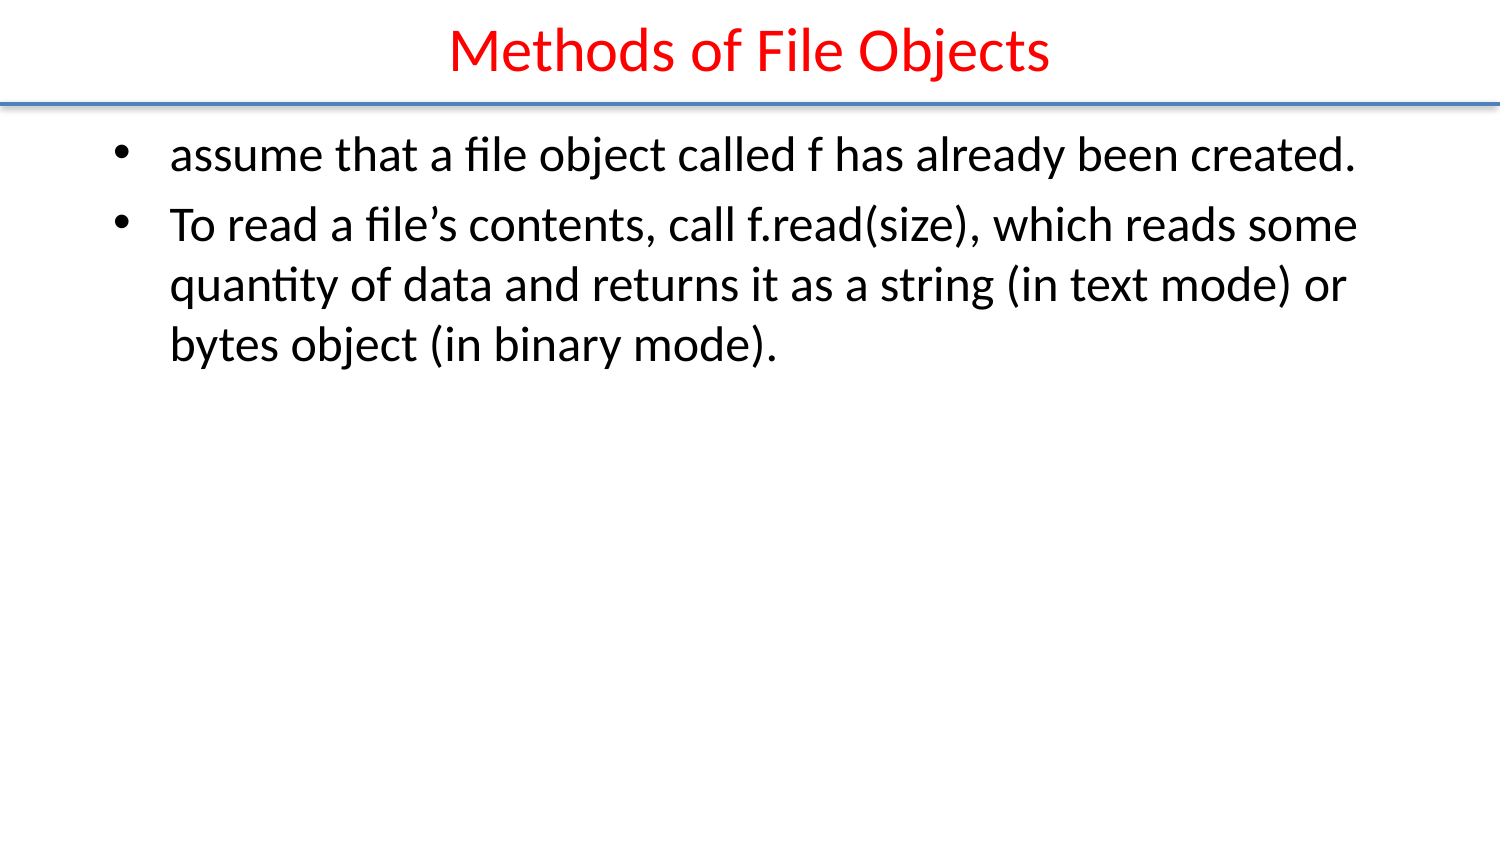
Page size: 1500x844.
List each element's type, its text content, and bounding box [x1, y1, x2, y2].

title Methods of File Objects [0, 0, 1500, 93]
list assume that a file object called f has already been created. To read a file’s contents, call f.read(size), which reads some quantity of data and returns it as a string (in text mode) or bytes object (in binary mode). [98, 113, 1402, 800]
